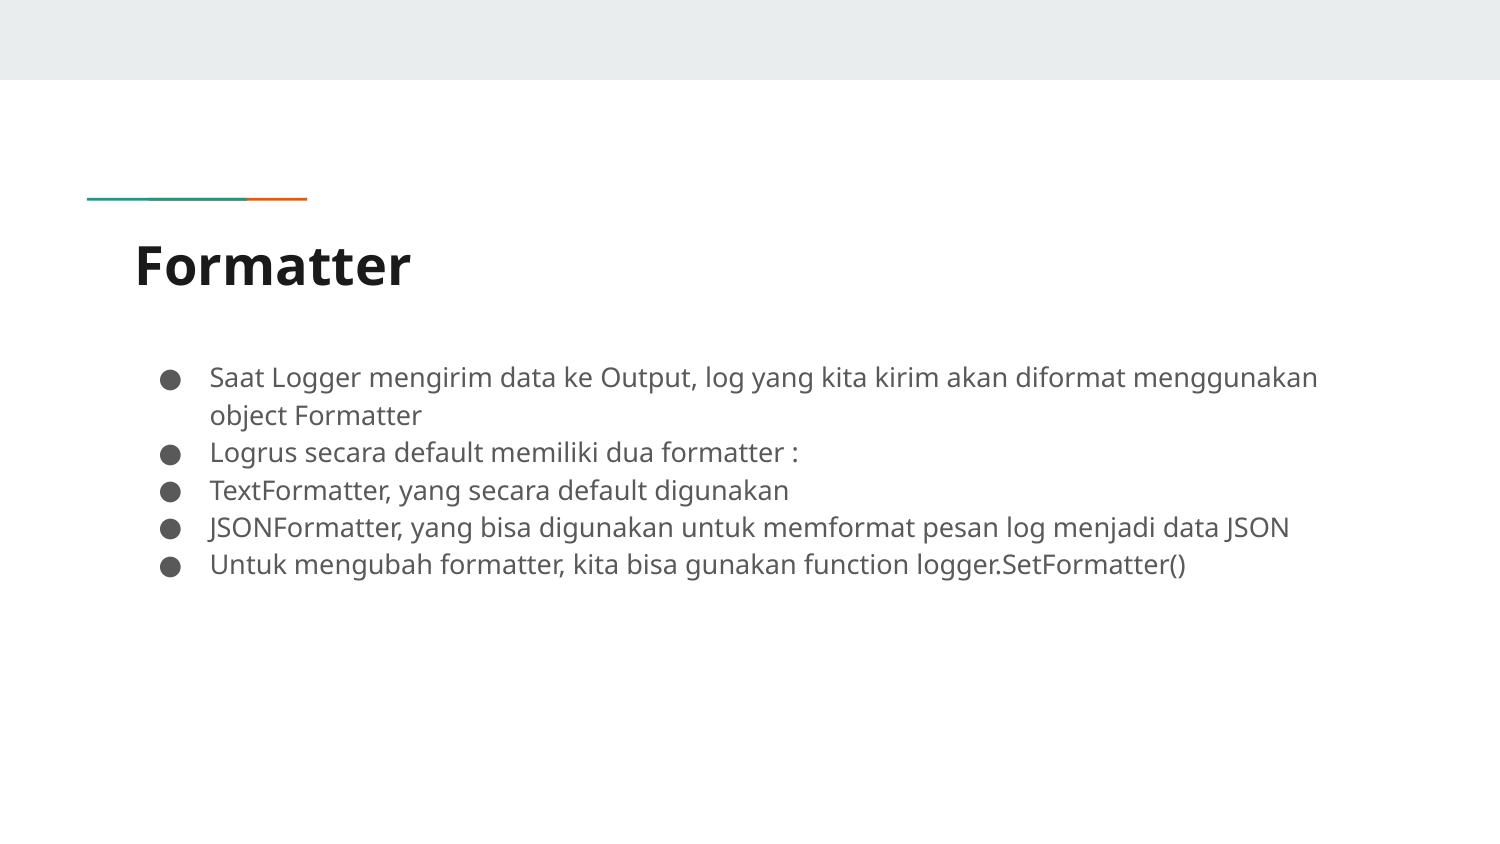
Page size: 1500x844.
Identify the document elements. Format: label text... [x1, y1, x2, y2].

title Formatter [119, 216, 1381, 305]
list Saat Logger mengirim data ke Output, log yang kita kirim akan diformat menggunakan object Formatter Logrus secara default memiliki dua formatter : TextFormatter, yang secara default digunakan JSONFormatter, yang bisa digunakan untuk memformat pesan log menjadi data JSON Untuk mengubah formatter, kita bisa gunakan function logger.SetFormatter() [119, 341, 1381, 712]
